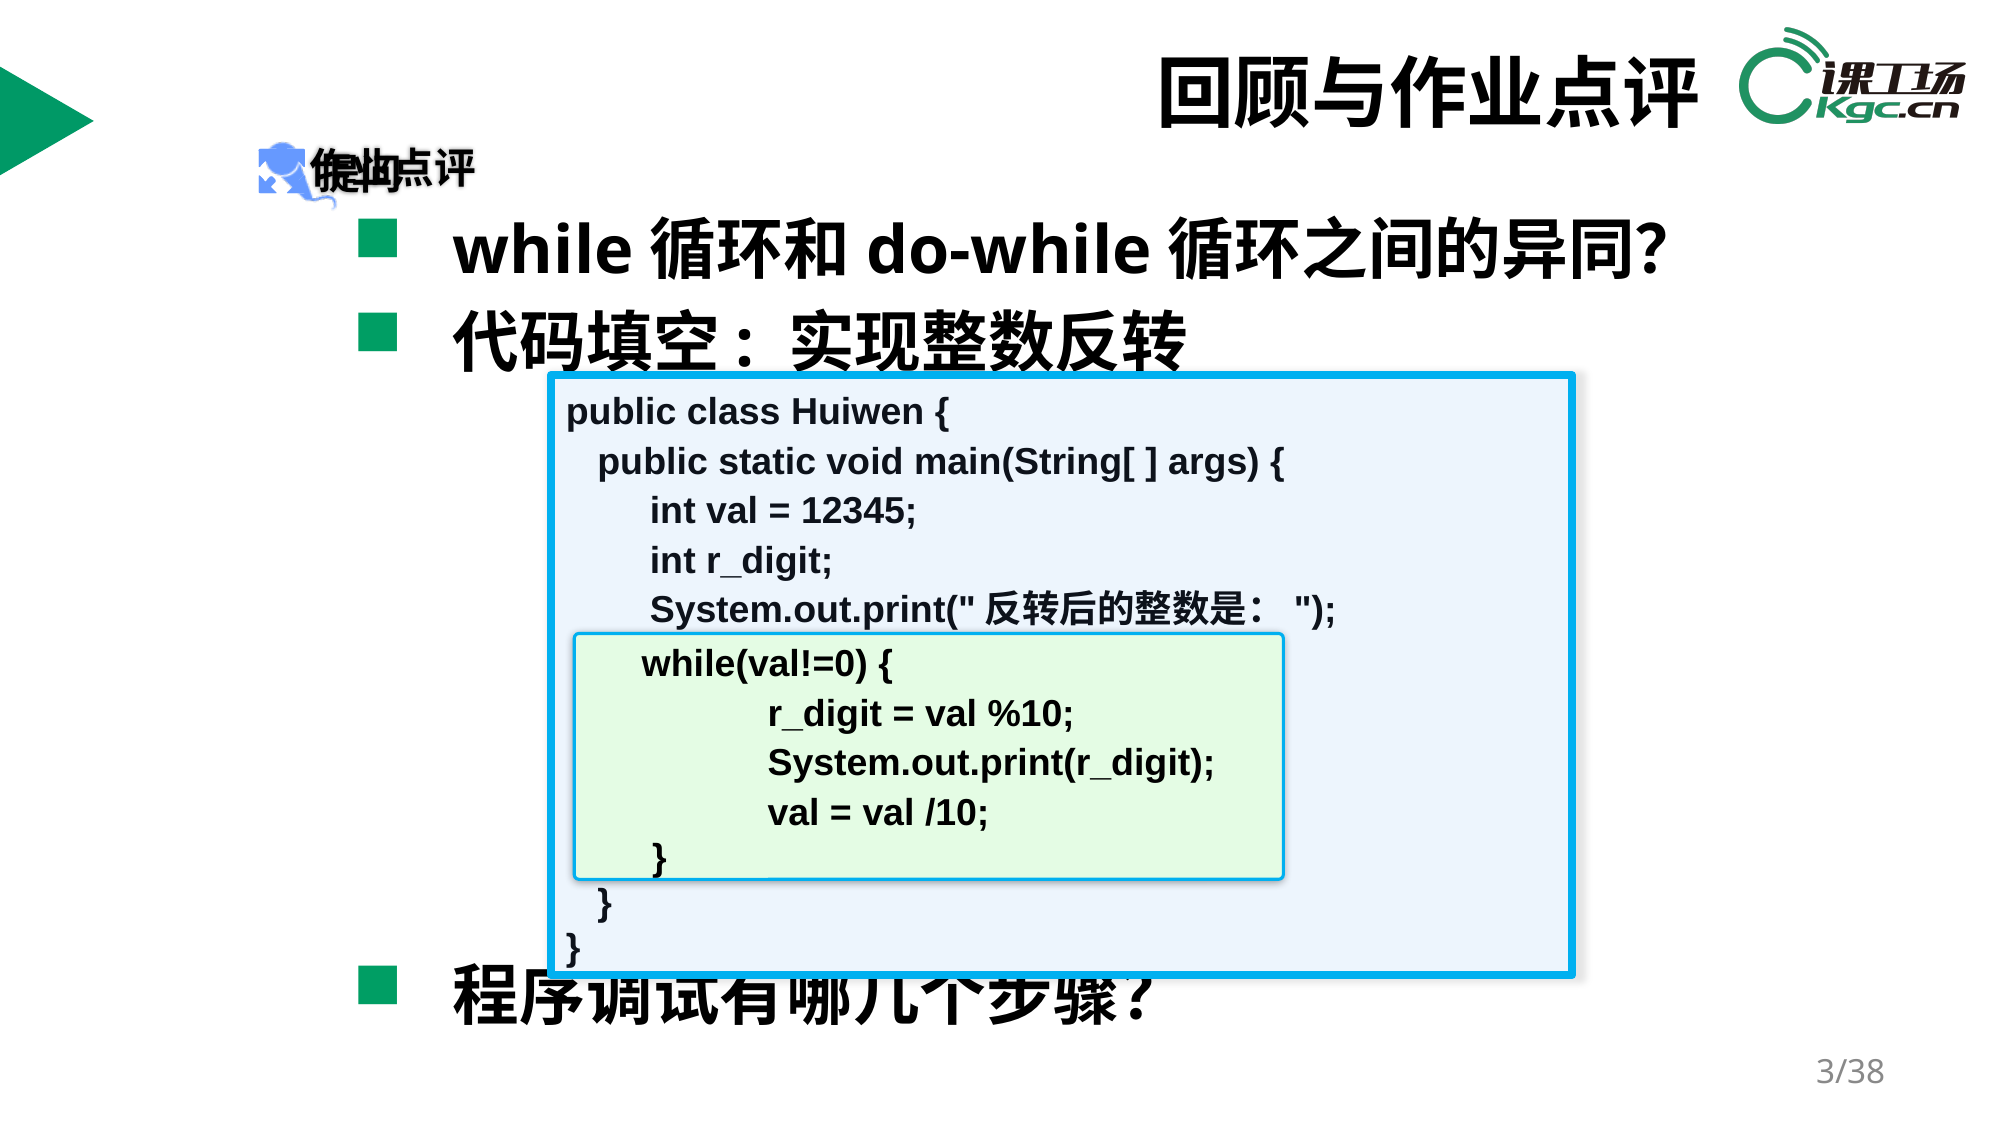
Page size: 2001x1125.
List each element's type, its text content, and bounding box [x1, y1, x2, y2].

title 回顾与作业点评 [1140, 46, 1721, 133]
text_box while(val!=0) { r_digit = val %10; System.out.print(r_digit); val = val /10; } [574, 633, 1284, 880]
picture [1739, 27, 1966, 124]
list while循环和do-while循环之间的异同？ 代码填空: 实现整数反转 程序调试有哪几个步骤？ [337, 199, 1721, 1043]
text_box public class Huiwen { public static void main(String[ ] args) { int val = 12345; int r_digit; System.out.print("反转后的整数是："); while(_______){ _____________________; _____________________; _____________________; } } } [550, 375, 1572, 975]
slide_number /38 [1433, 1042, 1901, 1104]
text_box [261, 208, 418, 212]
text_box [247, 133, 493, 200]
